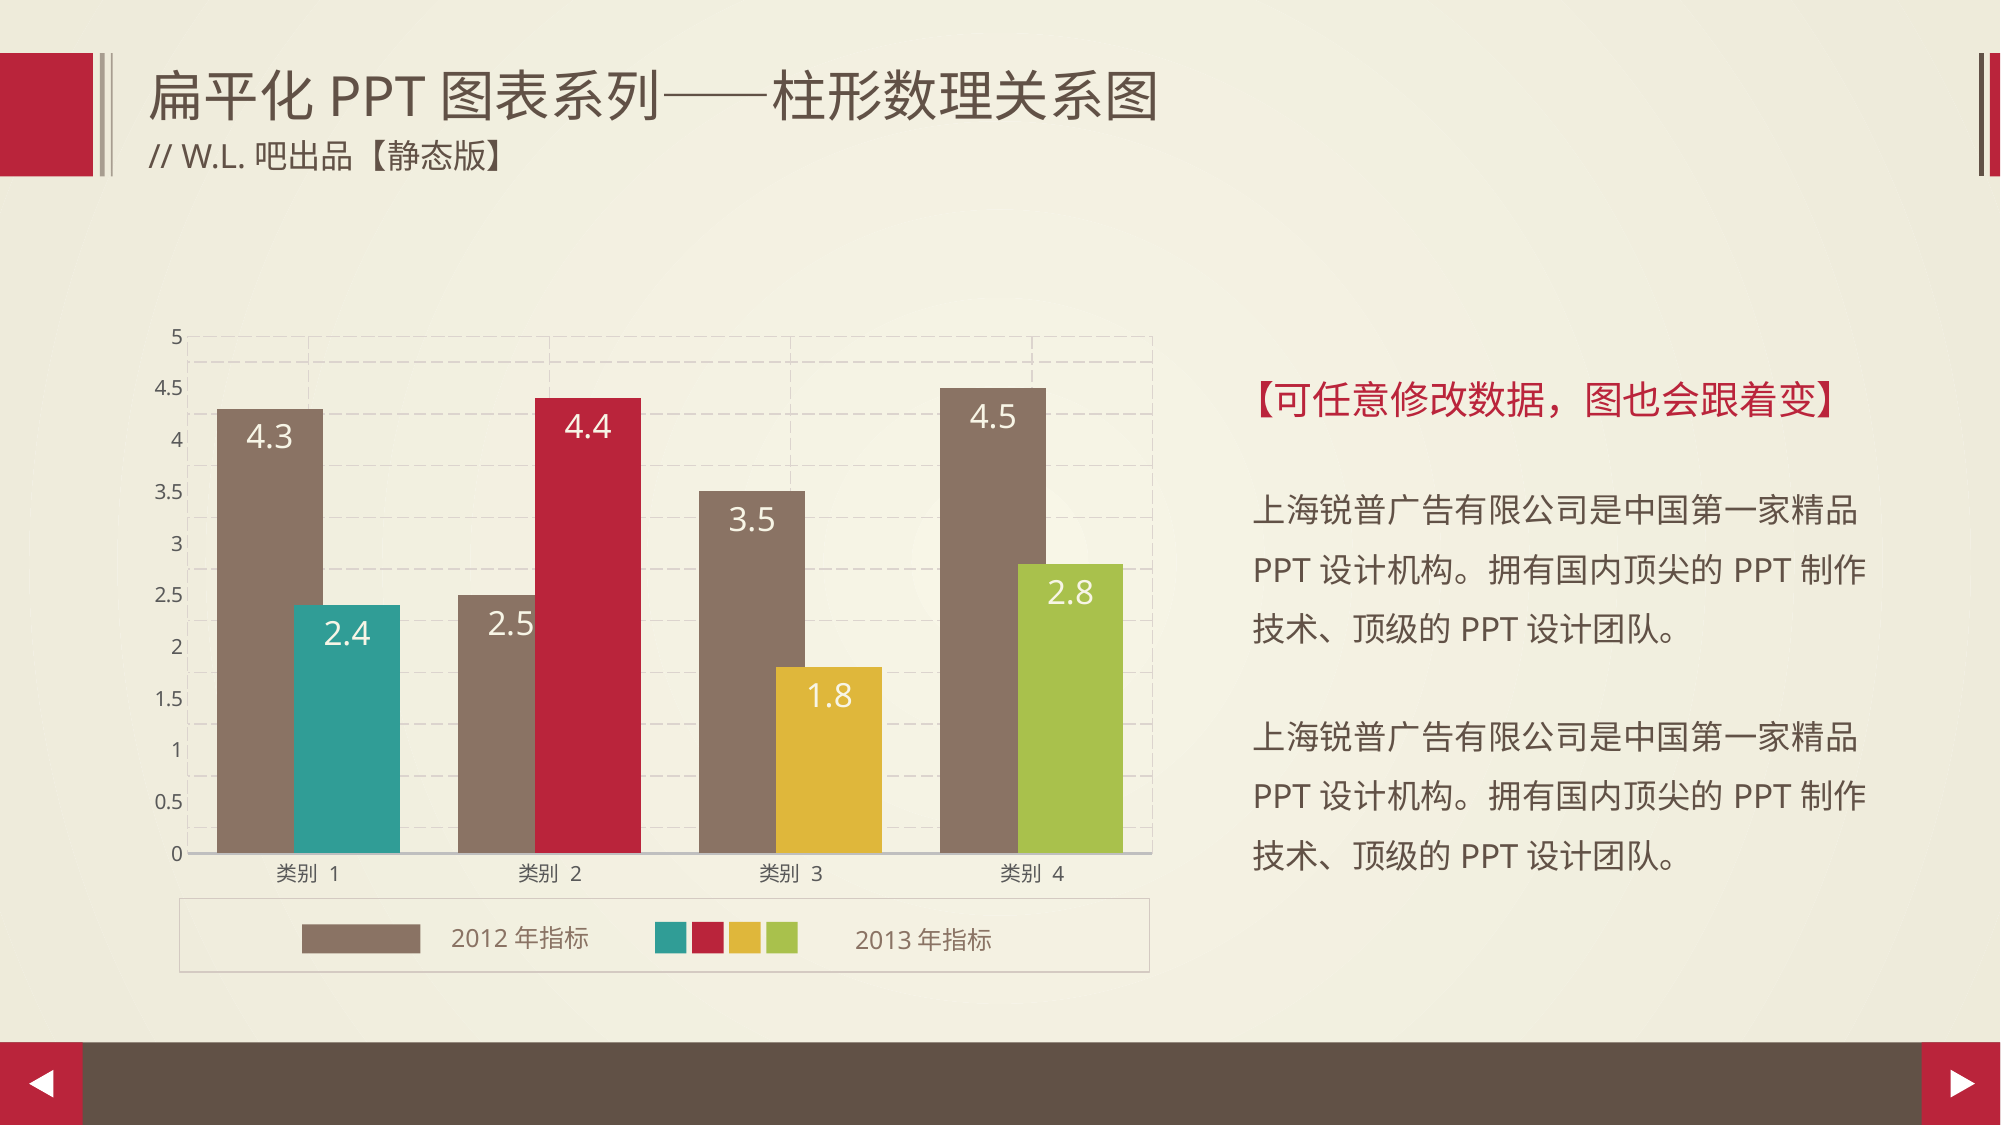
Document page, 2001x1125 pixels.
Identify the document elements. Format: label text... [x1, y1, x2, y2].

text_box [300, 922, 423, 955]
text_box [690, 920, 726, 955]
text_box 上海锐普广告有限公司是中国第一家精品PPT设计机构。拥有国内顶尖的PPT制作技术、顶级的PPT设计团队。 [1237, 688, 1882, 883]
text_box 扁平化PPT图表系列——柱形数理关系图 [133, 53, 1238, 135]
text_box 2013年指标 [840, 917, 1060, 963]
text_box [177, 907, 1151, 974]
chart [133, 310, 1174, 900]
text_box 2012年指标 [436, 914, 656, 960]
text_box // W.L.吧出品【静态版】 [133, 128, 1207, 183]
text_box [653, 920, 689, 955]
text_box 【可任意修改数据，图也会跟着变】 [1220, 368, 1912, 430]
text_box [764, 920, 800, 955]
text_box 上海锐普广告有限公司是中国第一家精品PPT设计机构。拥有国内顶尖的PPT制作技术、顶级的PPT设计团队。 [1237, 461, 1882, 656]
text_box [727, 920, 763, 955]
